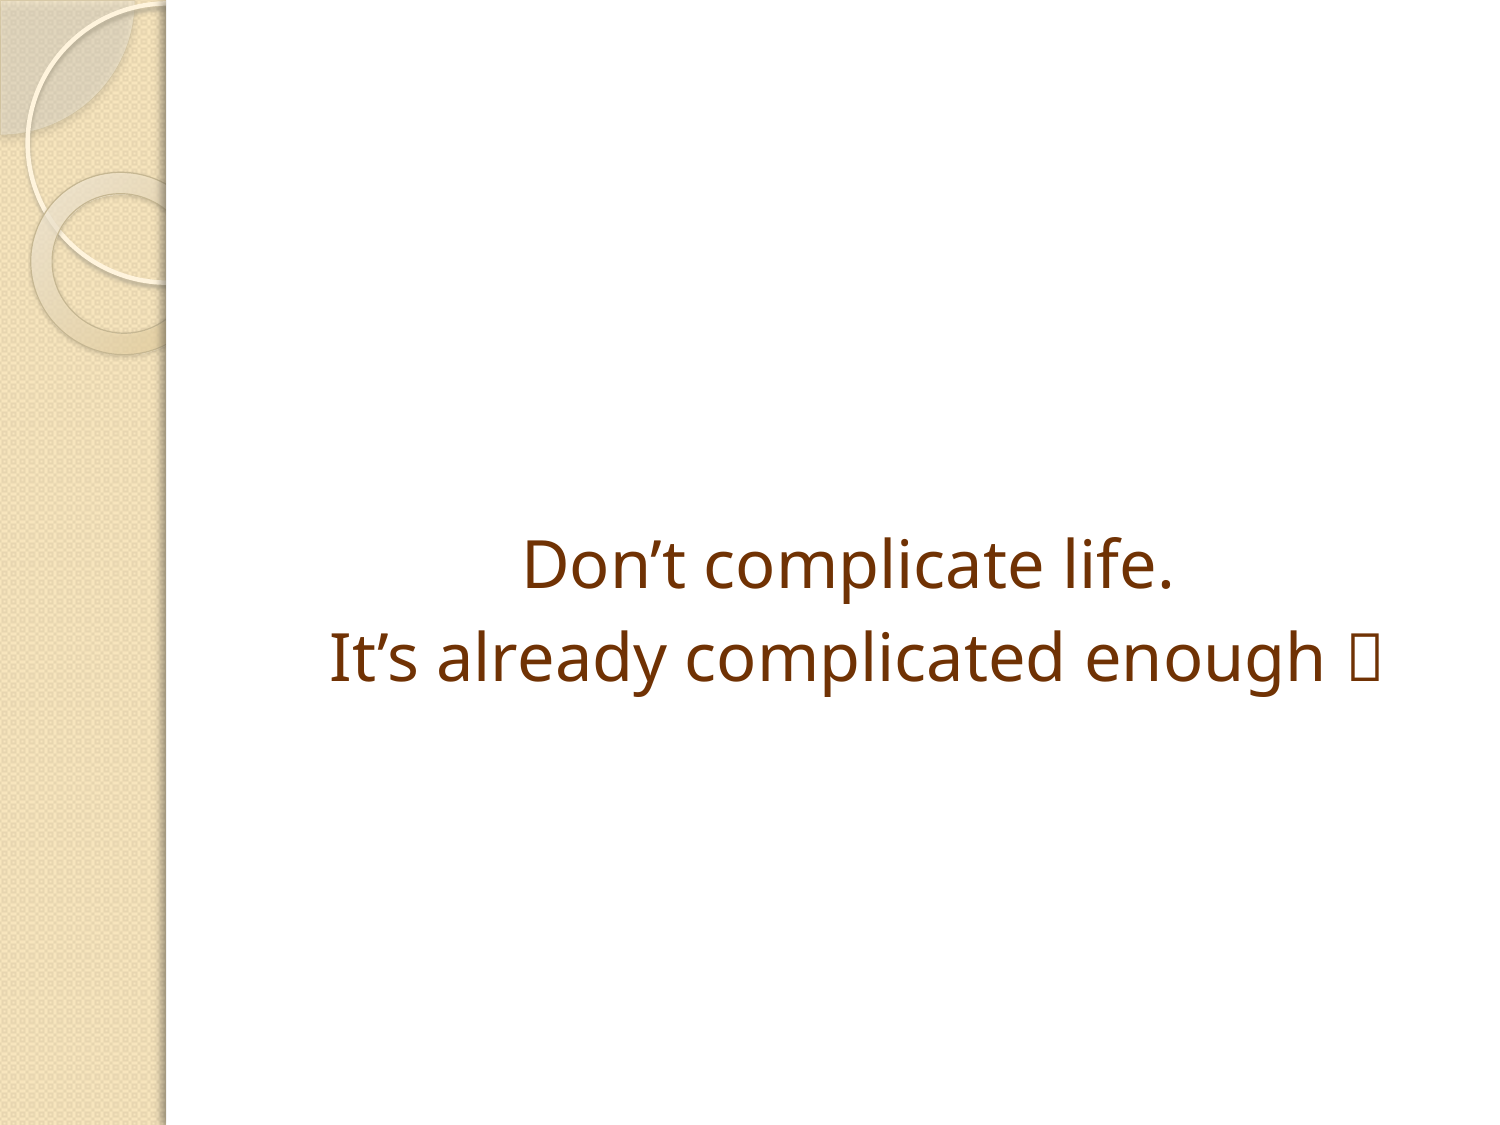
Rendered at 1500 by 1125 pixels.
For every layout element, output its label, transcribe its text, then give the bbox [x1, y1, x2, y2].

list Don’t complicate life. It’s already complicated enough  [235, 237, 1466, 1025]
